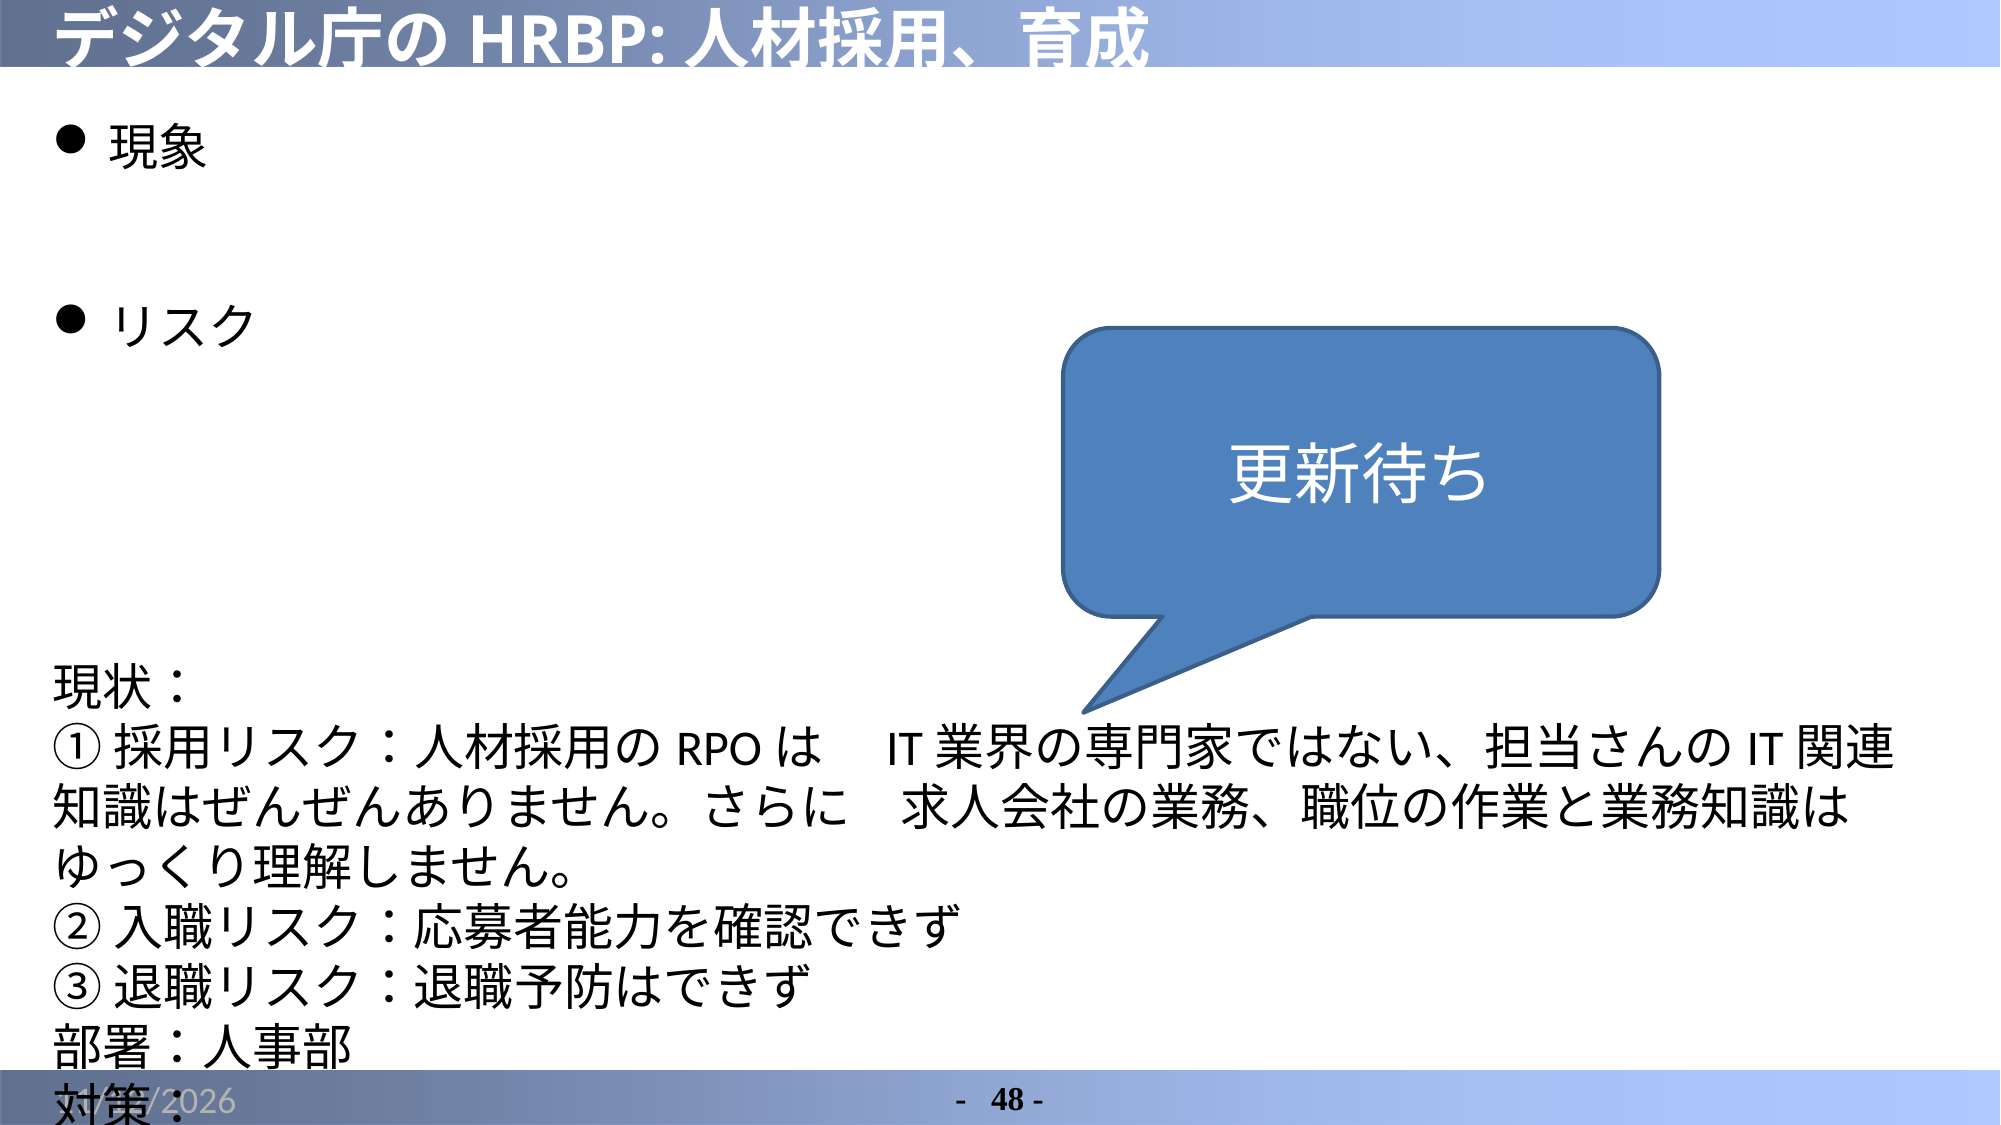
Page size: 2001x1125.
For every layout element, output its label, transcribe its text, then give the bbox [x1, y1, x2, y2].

list 現象 リスク 現状： ①採用リスク：人材採用のRPOは IT業界の専門家ではない、担当さんのIT関連知識はぜんぜんありません。さらに 求人会社の業務、職位の作業と業務知識は ゆっくり理解しません。 ②入職リスク：応募者能力を確認できず ③退職リスク：退職予防はできず 部署：人事部 対策： 社内HRBPにリクルートチームを工夫します。 LinkedInなどのSNSを活用して 会社のブラントを十分アピールします。 社員紹介制度を強化して 社内イベントを展開します。 人材の社内育成を強化します。 応募専用メールアドレスを会社ホームページに公開します。 [52, 115, 1946, 1125]
slide_number - 48 - [934, 1078, 1063, 1117]
text_box 更新待ち [1060, 325, 1662, 715]
title デジタル庁のHRBP:人材採用、育成 [52, 0, 1946, 78]
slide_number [55, 1076, 516, 1122]
